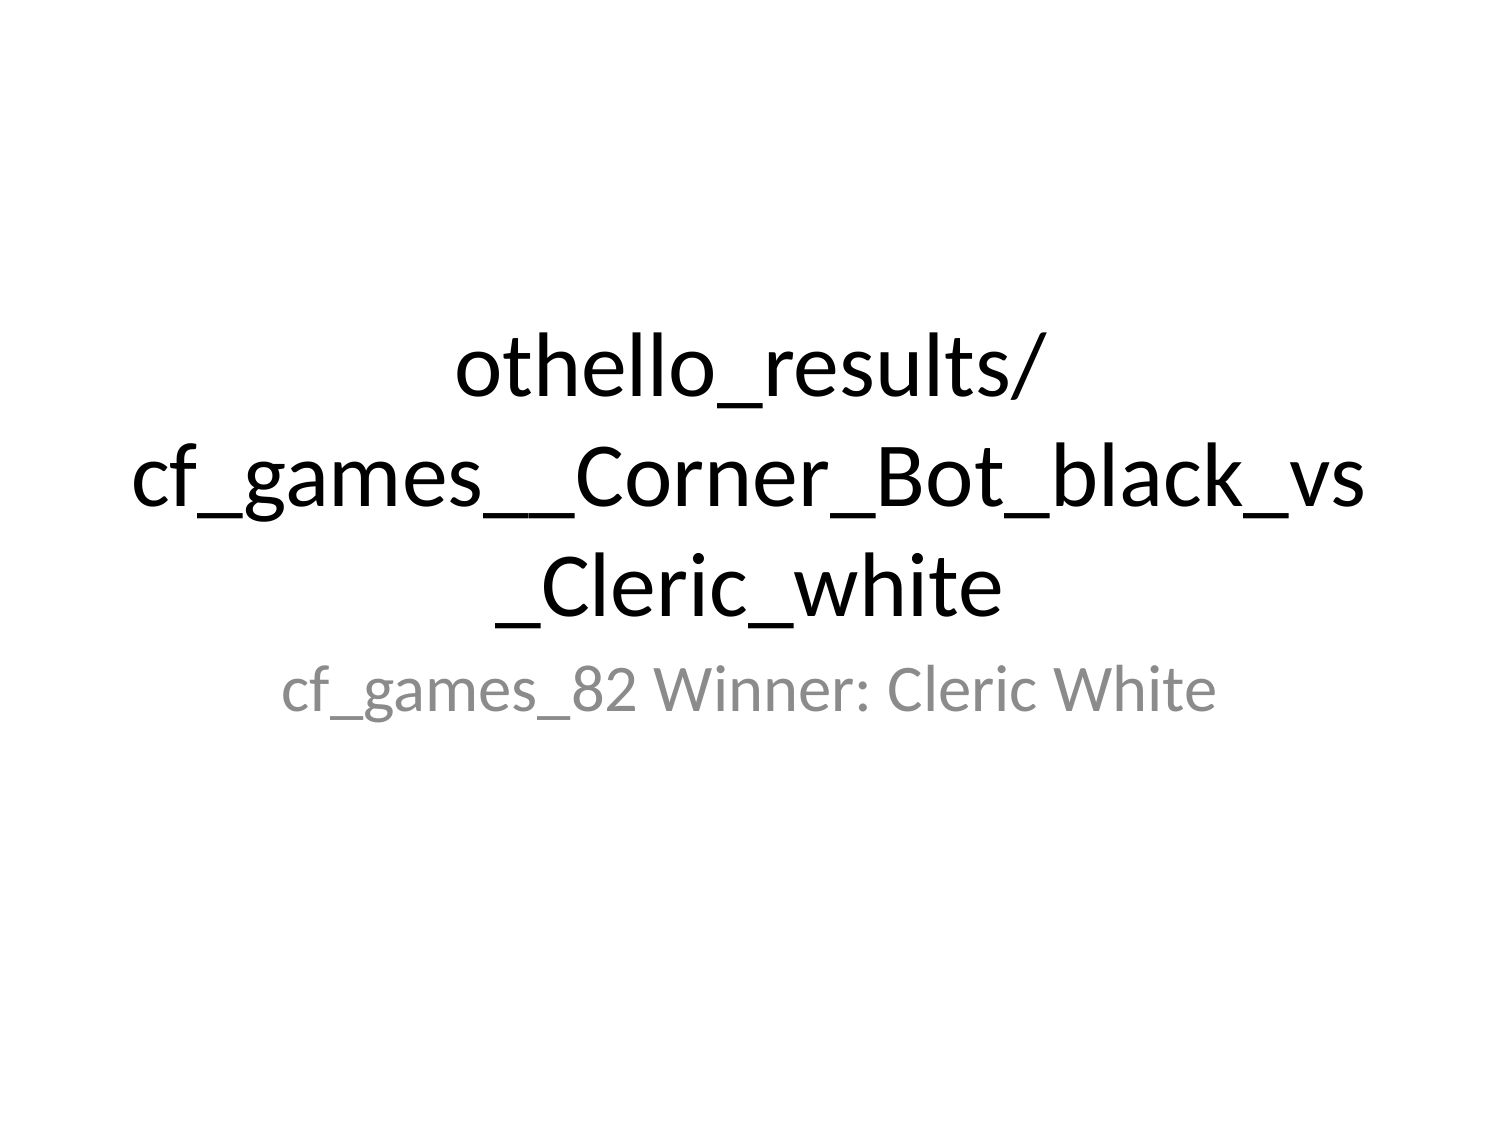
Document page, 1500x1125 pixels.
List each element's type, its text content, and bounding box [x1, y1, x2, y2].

subtitle cf_games_82 Winner: Cleric White [225, 637, 1275, 925]
title othello_results/cf_games__Corner_Bot_black_vs_Cleric_white [112, 349, 1388, 591]
